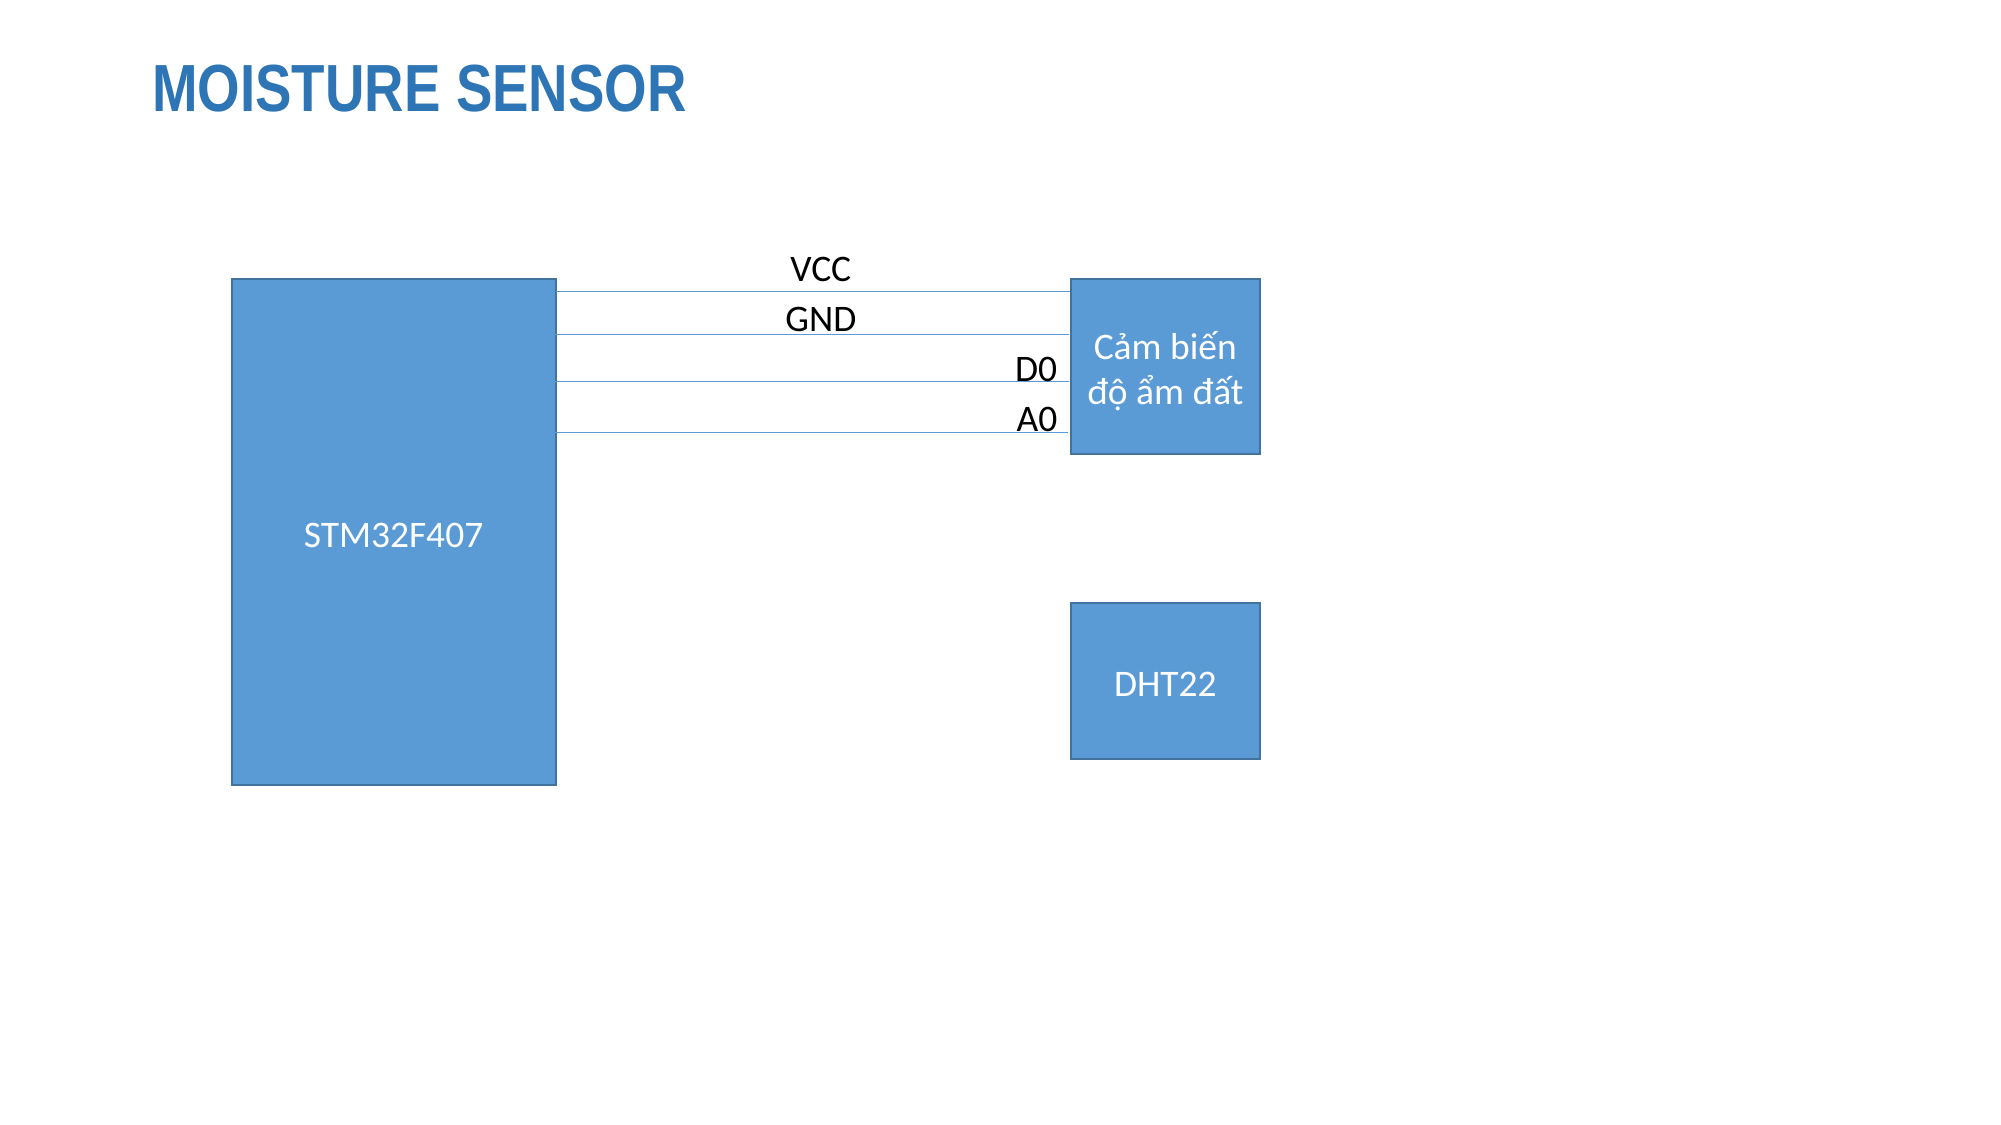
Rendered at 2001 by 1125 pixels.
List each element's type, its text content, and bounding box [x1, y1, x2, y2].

text_box Cảm biến độ ẩm đất [1070, 278, 1261, 455]
text_box VCC [775, 236, 867, 286]
text_box GND [770, 286, 872, 291]
text_box GND [770, 292, 872, 334]
text_box D0 [1000, 336, 1073, 397]
text_box GND [770, 335, 872, 346]
text_box STM32F407 [231, 278, 557, 786]
text_box DHT22 [1070, 602, 1261, 760]
text_box A0 [1001, 386, 1073, 447]
title MOISTURE SENSOR [137, 45, 1863, 135]
